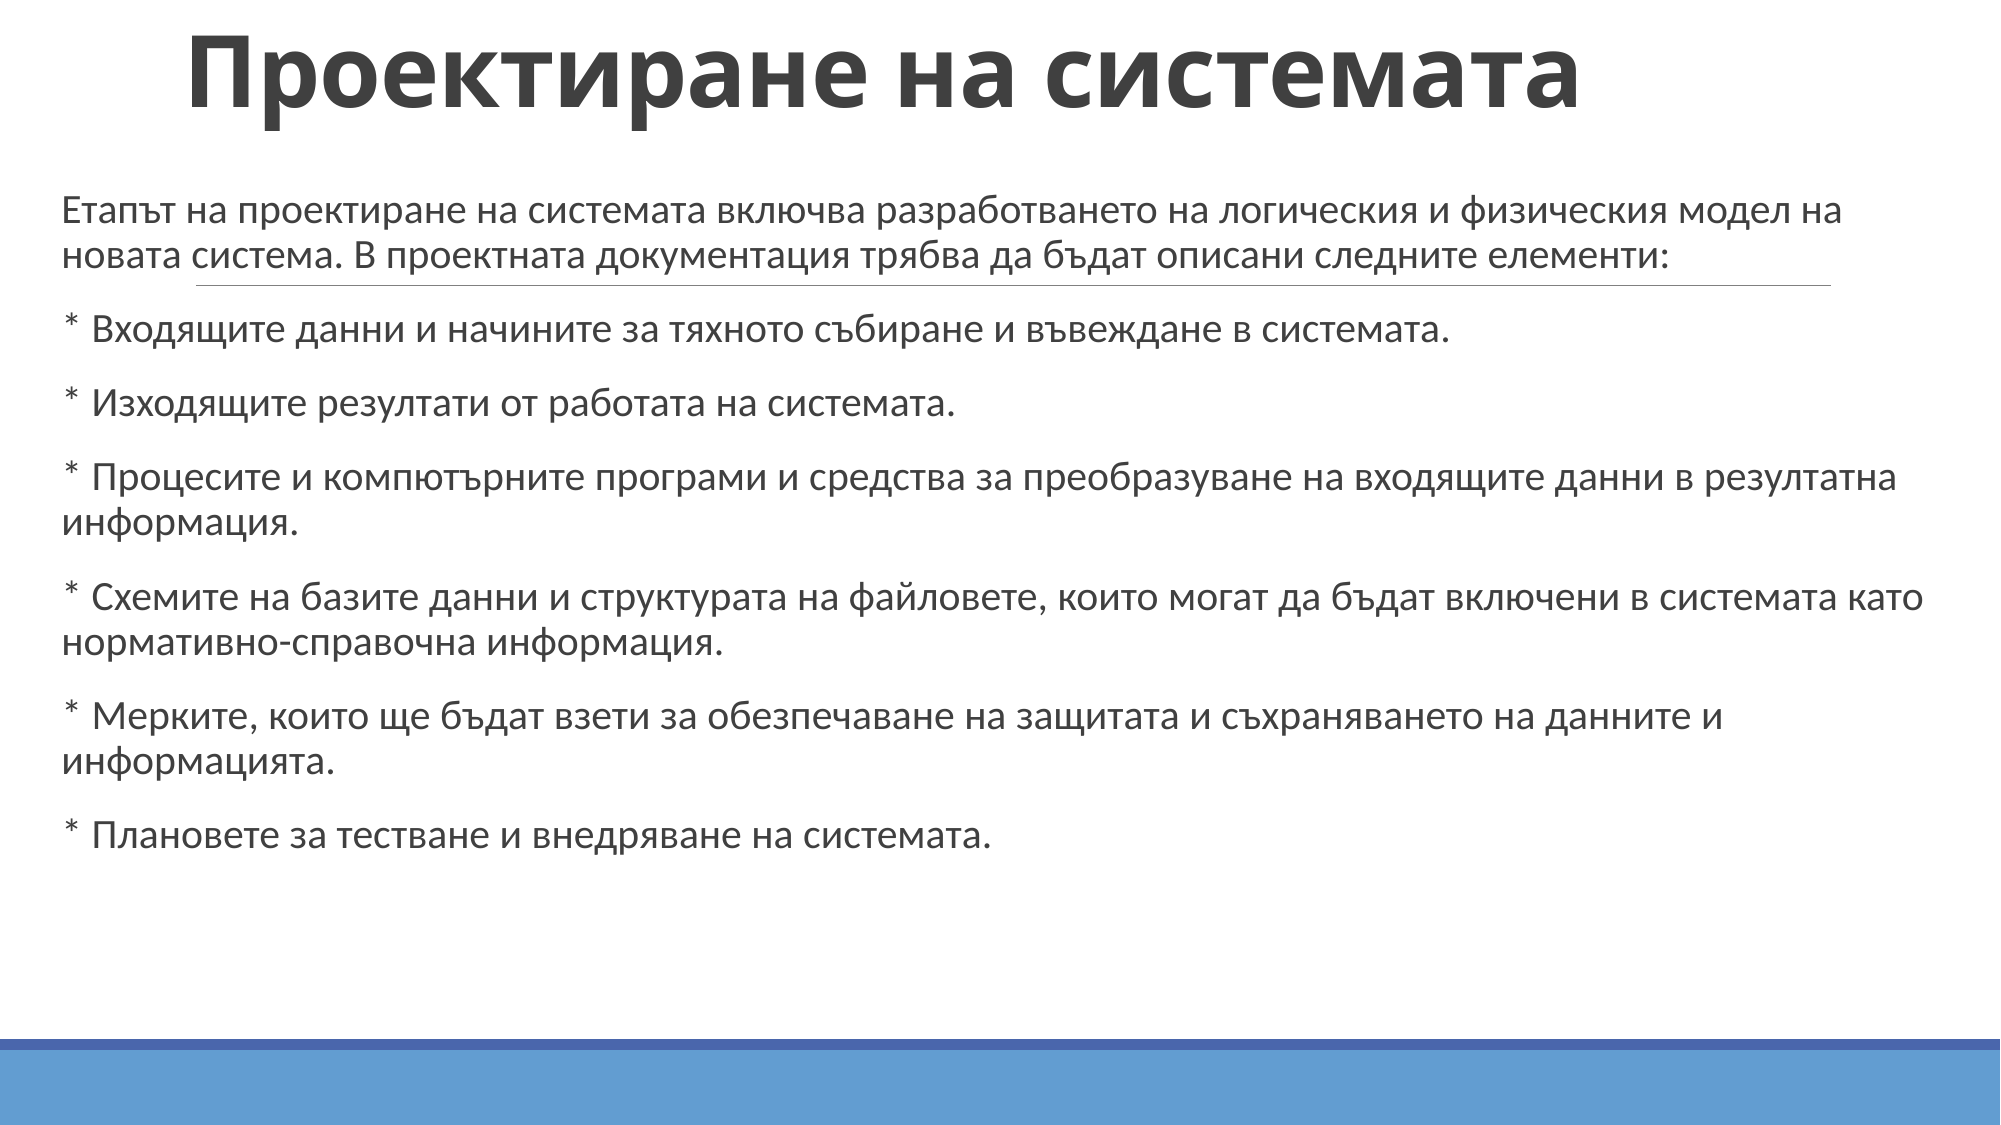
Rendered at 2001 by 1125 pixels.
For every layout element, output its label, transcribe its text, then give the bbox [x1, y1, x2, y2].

list Етапът на проектиране на системата включва разработването на логическия и физическия модел на новата система. В проектната документация трябва да бъдат описани следните елементи: * Входящите данни и начините за тяхното събиране и въвеждане в системата. * Изходящите резултати от работата на системата. * Процесите и компютърните програми и средства за преобразуване на входящите данни в резултатна информация. * Схемите на базите данни и структурата на файловете, които могат да бъдат включени в системата като нормативно-справочна информация. * Мерките, които ще бъдат взети за обезпечаване на защитата и съхраняването на данните и информацията. * Плановете за тестване и внедряване на системата. [46, 179, 1942, 963]
title Проектиране на системата [169, 17, 1819, 179]
